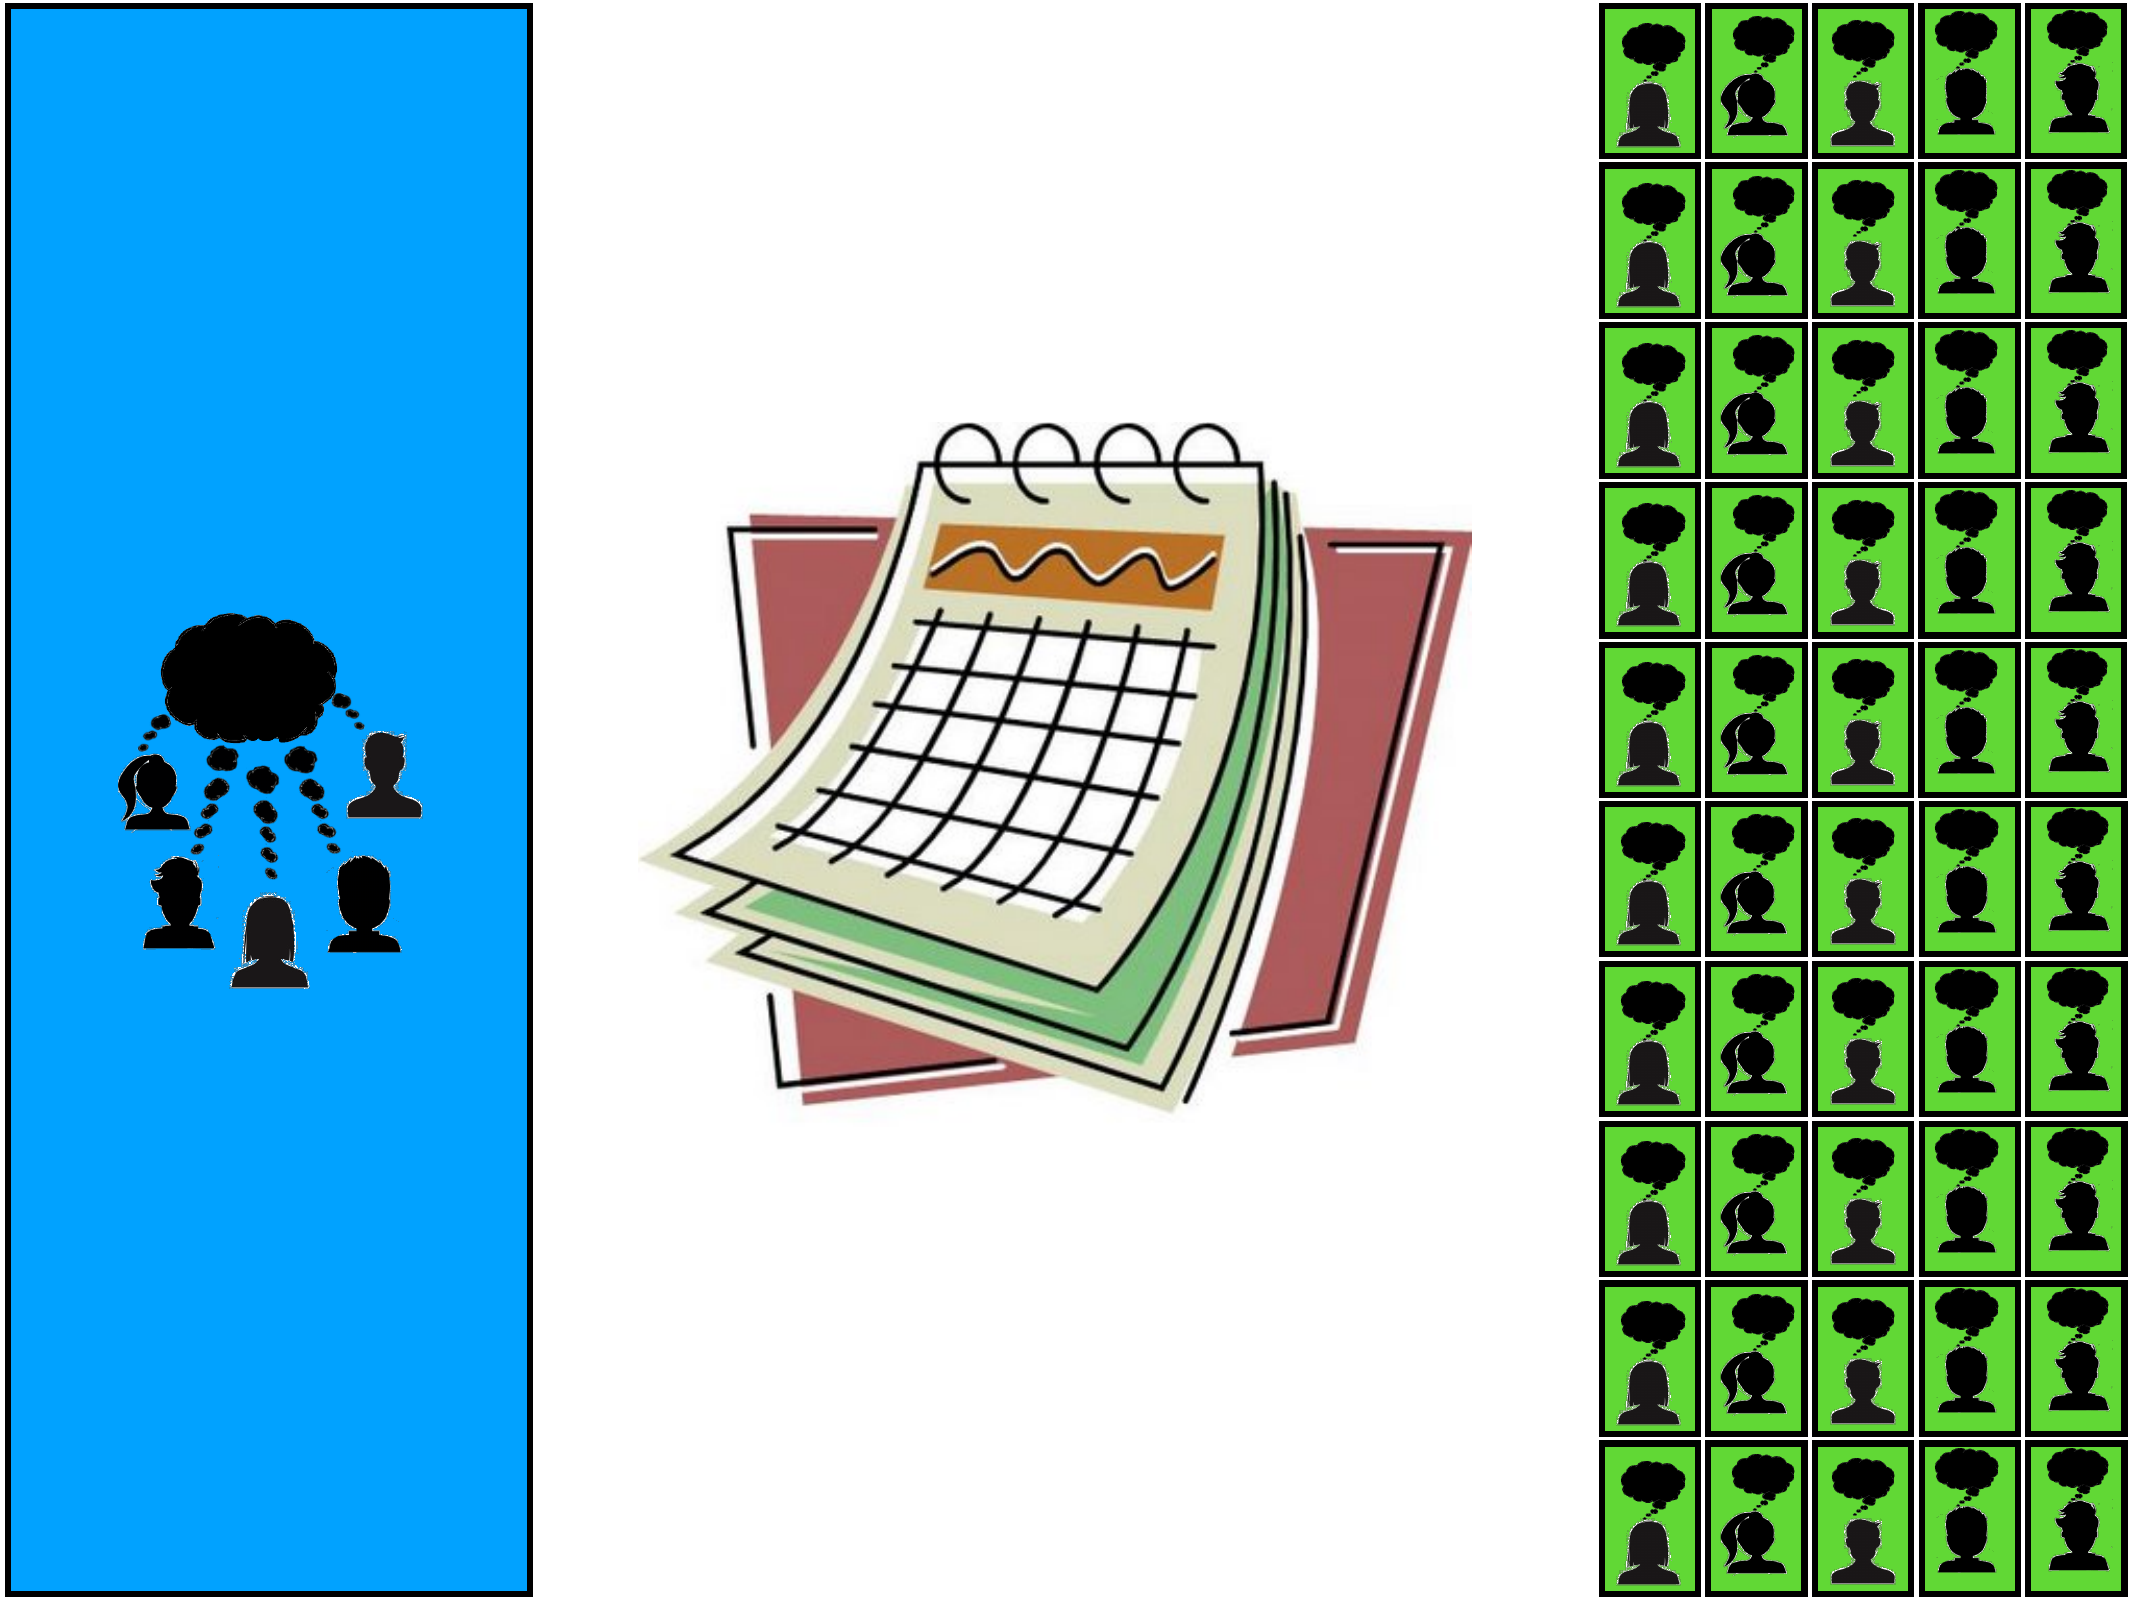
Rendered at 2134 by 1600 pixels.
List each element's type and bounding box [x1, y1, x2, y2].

text_box [1601, 5, 2125, 1595]
text_box [8, 5, 531, 1594]
picture [637, 421, 1472, 1127]
